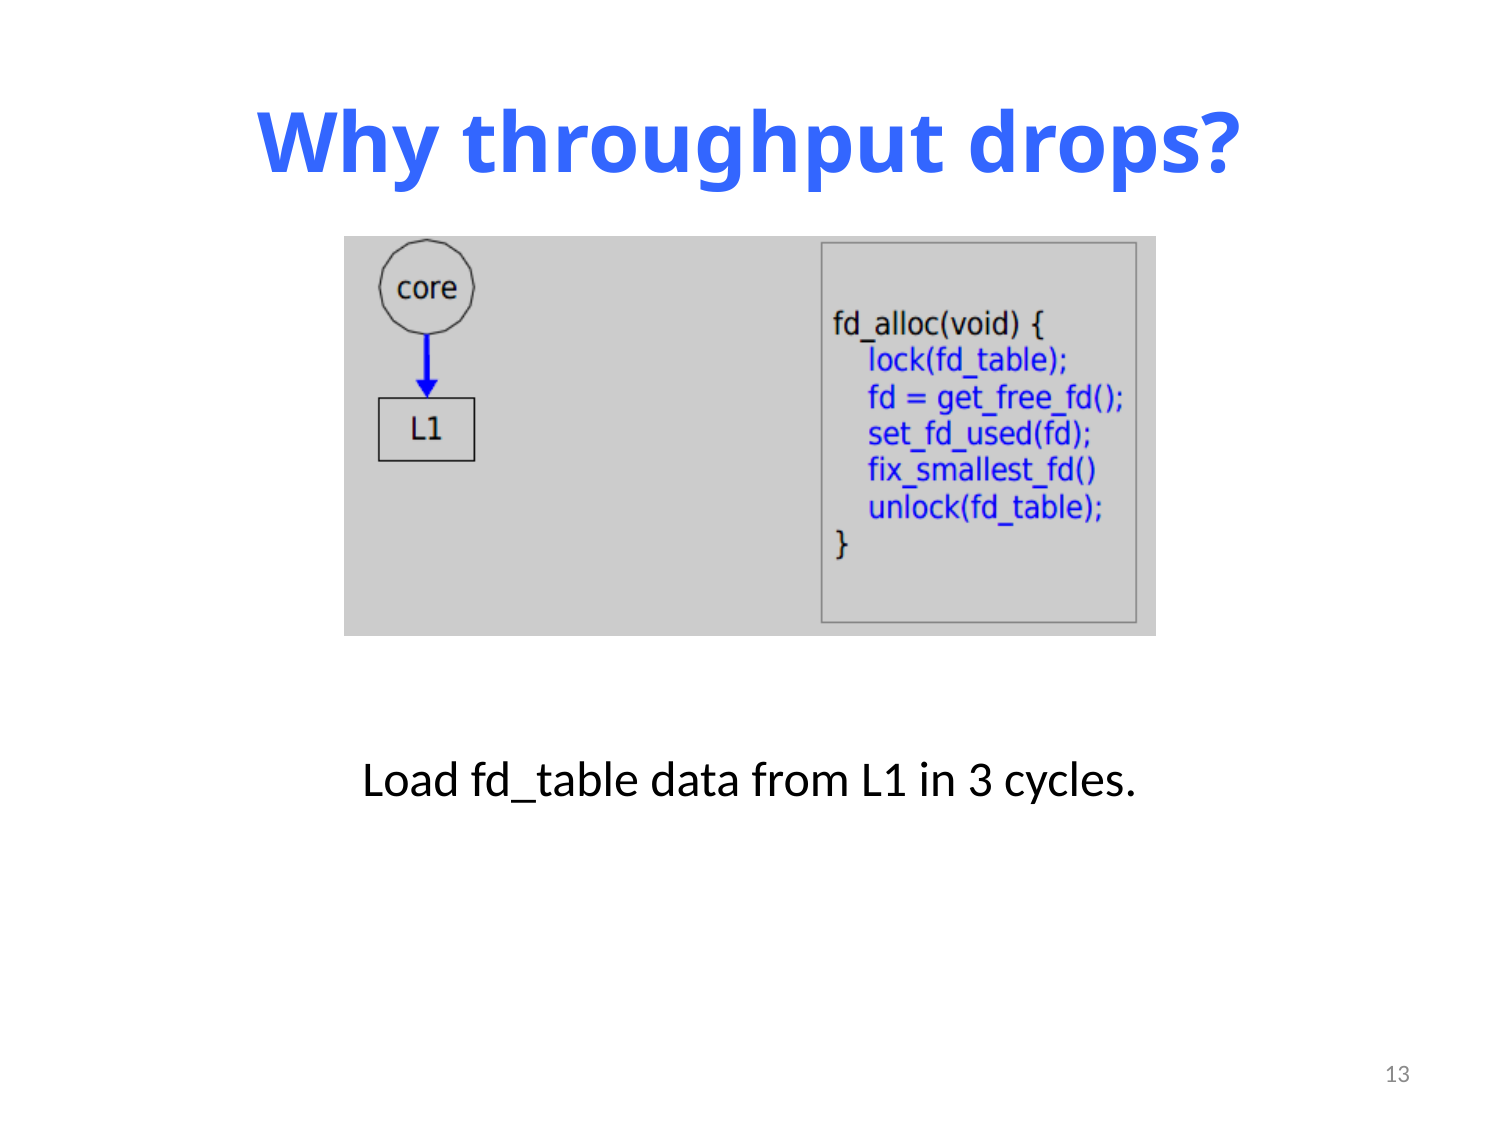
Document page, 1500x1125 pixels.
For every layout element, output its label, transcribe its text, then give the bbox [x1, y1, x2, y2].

slide_number 13 [1074, 1042, 1425, 1103]
title Why throughput drops? [75, 45, 1425, 233]
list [344, 236, 1156, 636]
text_box Load fd_table data from L1 in 3 cycles. [347, 738, 1153, 814]
